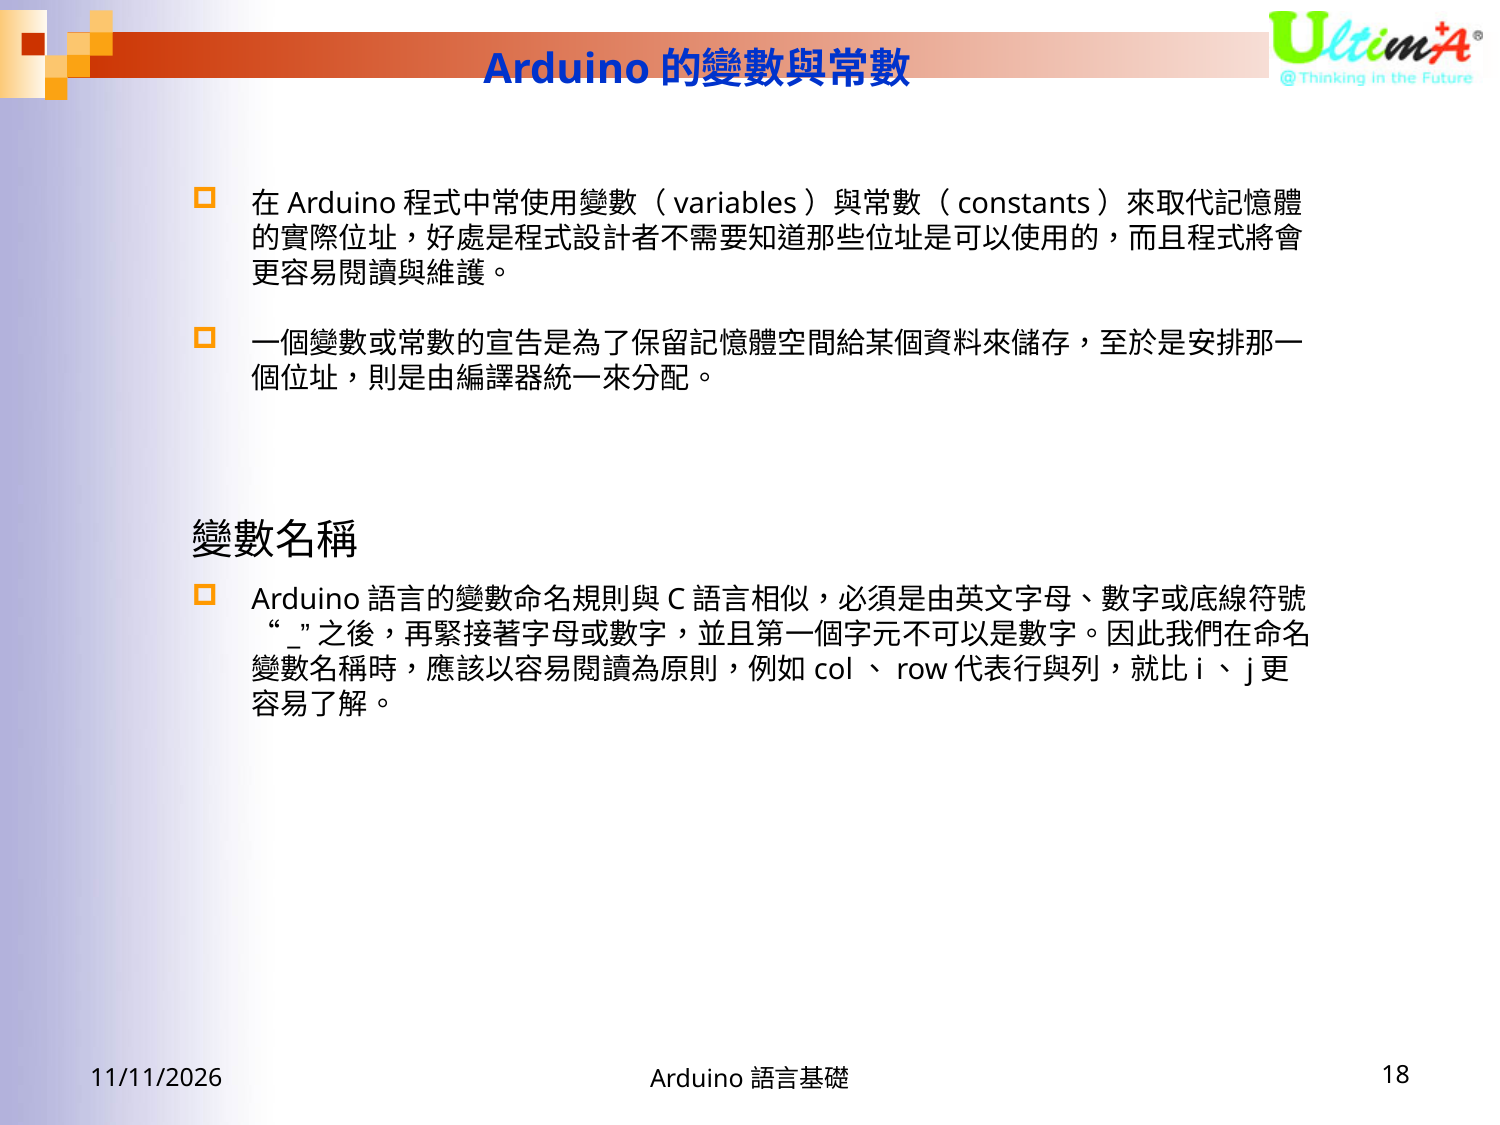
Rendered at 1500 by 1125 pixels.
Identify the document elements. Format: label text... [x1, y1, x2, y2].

text_box 在Arduino程式中常使用變數（variables）與常數（constants）來取代記憶體的實際位址，好處是程式設計者不需要知道那些位址是可以使用的，而且程式將會更容易閱讀與維護。 一個變數或常數的宣告是為了保留記憶體空間給某個資料來儲存，至於是安排那一個位址，則是由編譯器統一來分配。 [177, 177, 1329, 402]
footer Arduino語言基礎 [512, 1025, 988, 1100]
text_box 變數名稱 [117, 500, 522, 570]
slide_number 18 [1074, 1025, 1425, 1100]
picture [0, 0, 275, 55]
text_box Arduino的變數與常數 [468, 34, 926, 100]
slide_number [75, 1024, 425, 1103]
text_box Arduino語言的變數命名規則與C語言相似，必須是由英文字母、數字或底線符號“_”之後，再緊接著字母或數字，並且第一個字元不可以是數字。因此我們在命名變數名稱時，應該以容易閱讀為原則，例如col、row代表行與列，就比i、j更容易了解。 [177, 573, 1329, 728]
picture [0, 78, 275, 1125]
picture [1269, 11, 1483, 86]
